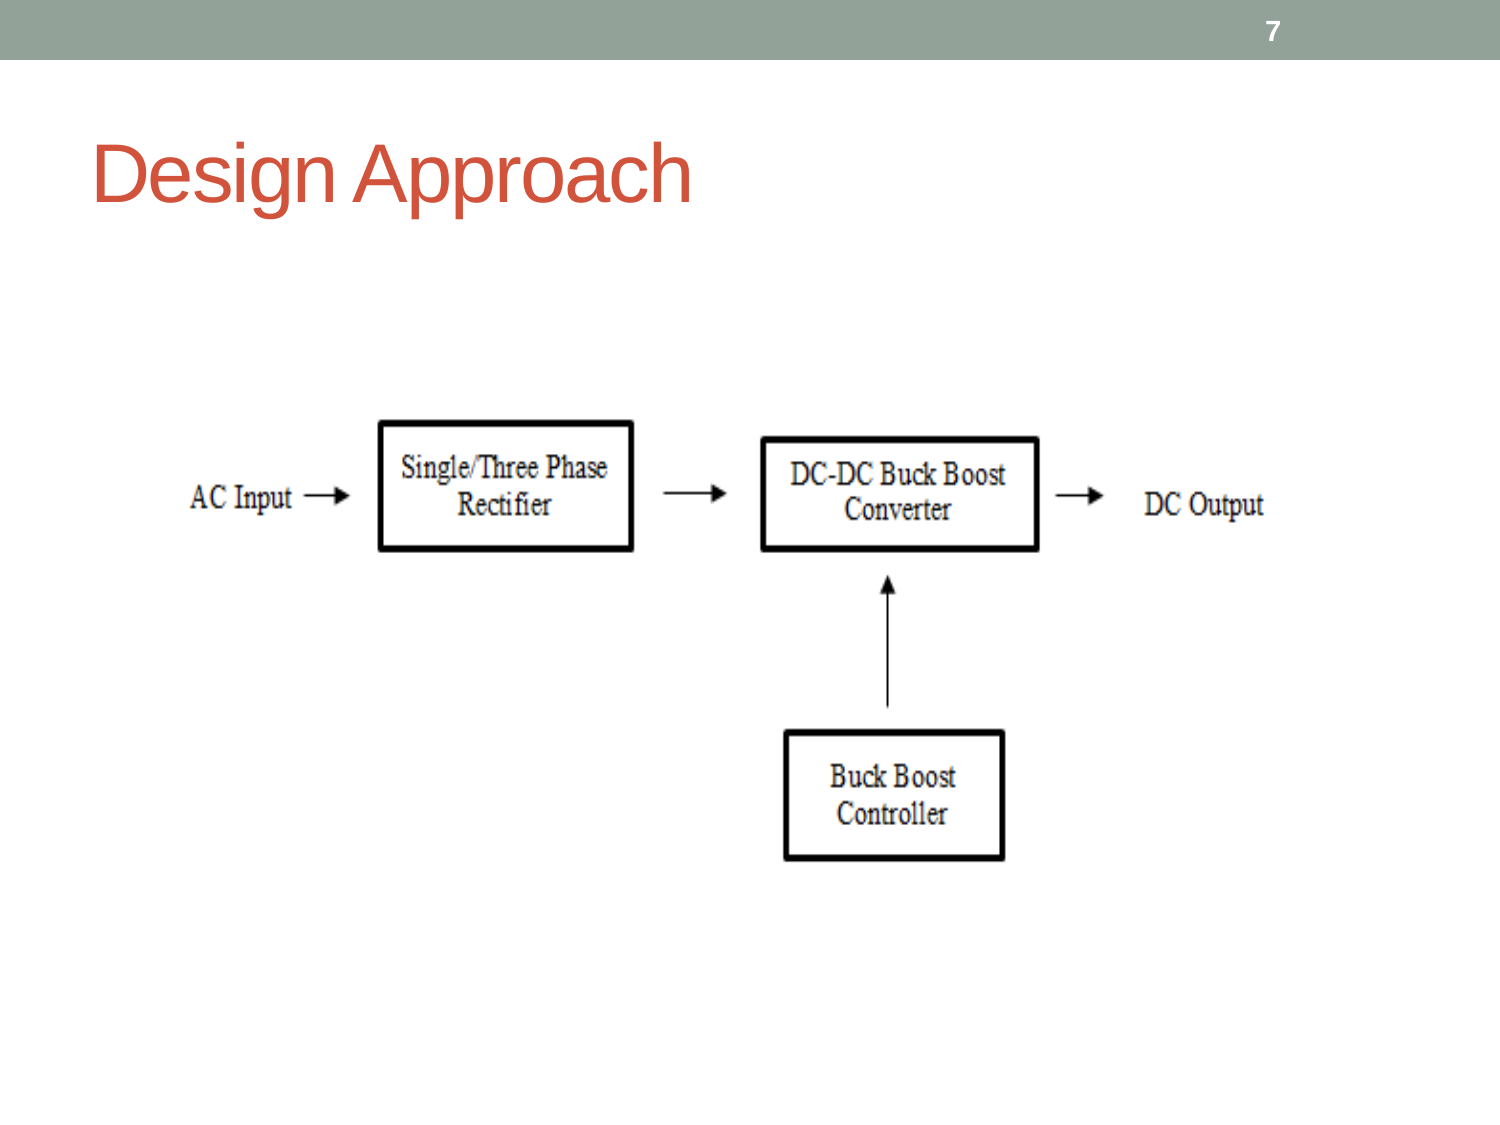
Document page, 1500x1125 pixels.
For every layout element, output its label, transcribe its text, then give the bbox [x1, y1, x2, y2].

slide_number 7 [1250, 3, 1425, 57]
title Design Approach [75, 87, 1425, 250]
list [162, 374, 1351, 926]
